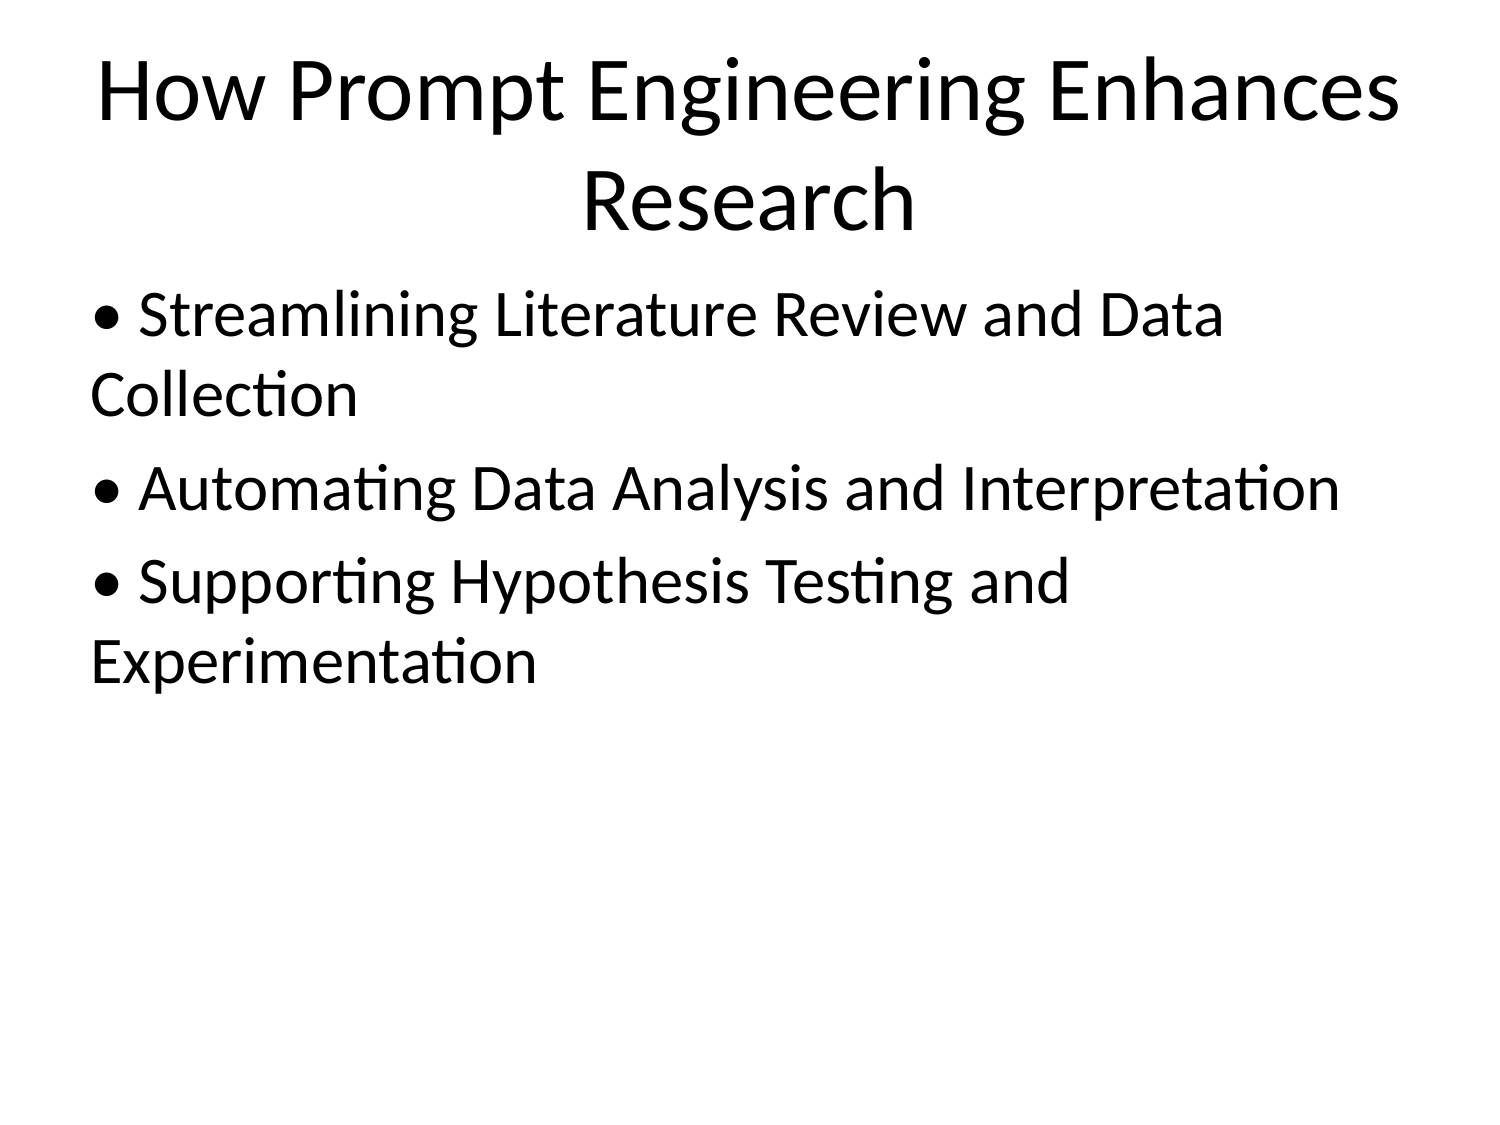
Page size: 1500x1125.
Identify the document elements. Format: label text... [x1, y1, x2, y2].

list • Streamlining Literature Review and Data Collection • Automating Data Analysis and Interpretation • Supporting Hypothesis Testing and Experimentation [75, 262, 1453, 1005]
title How Prompt Engineering Enhances Research [75, 45, 1425, 233]
